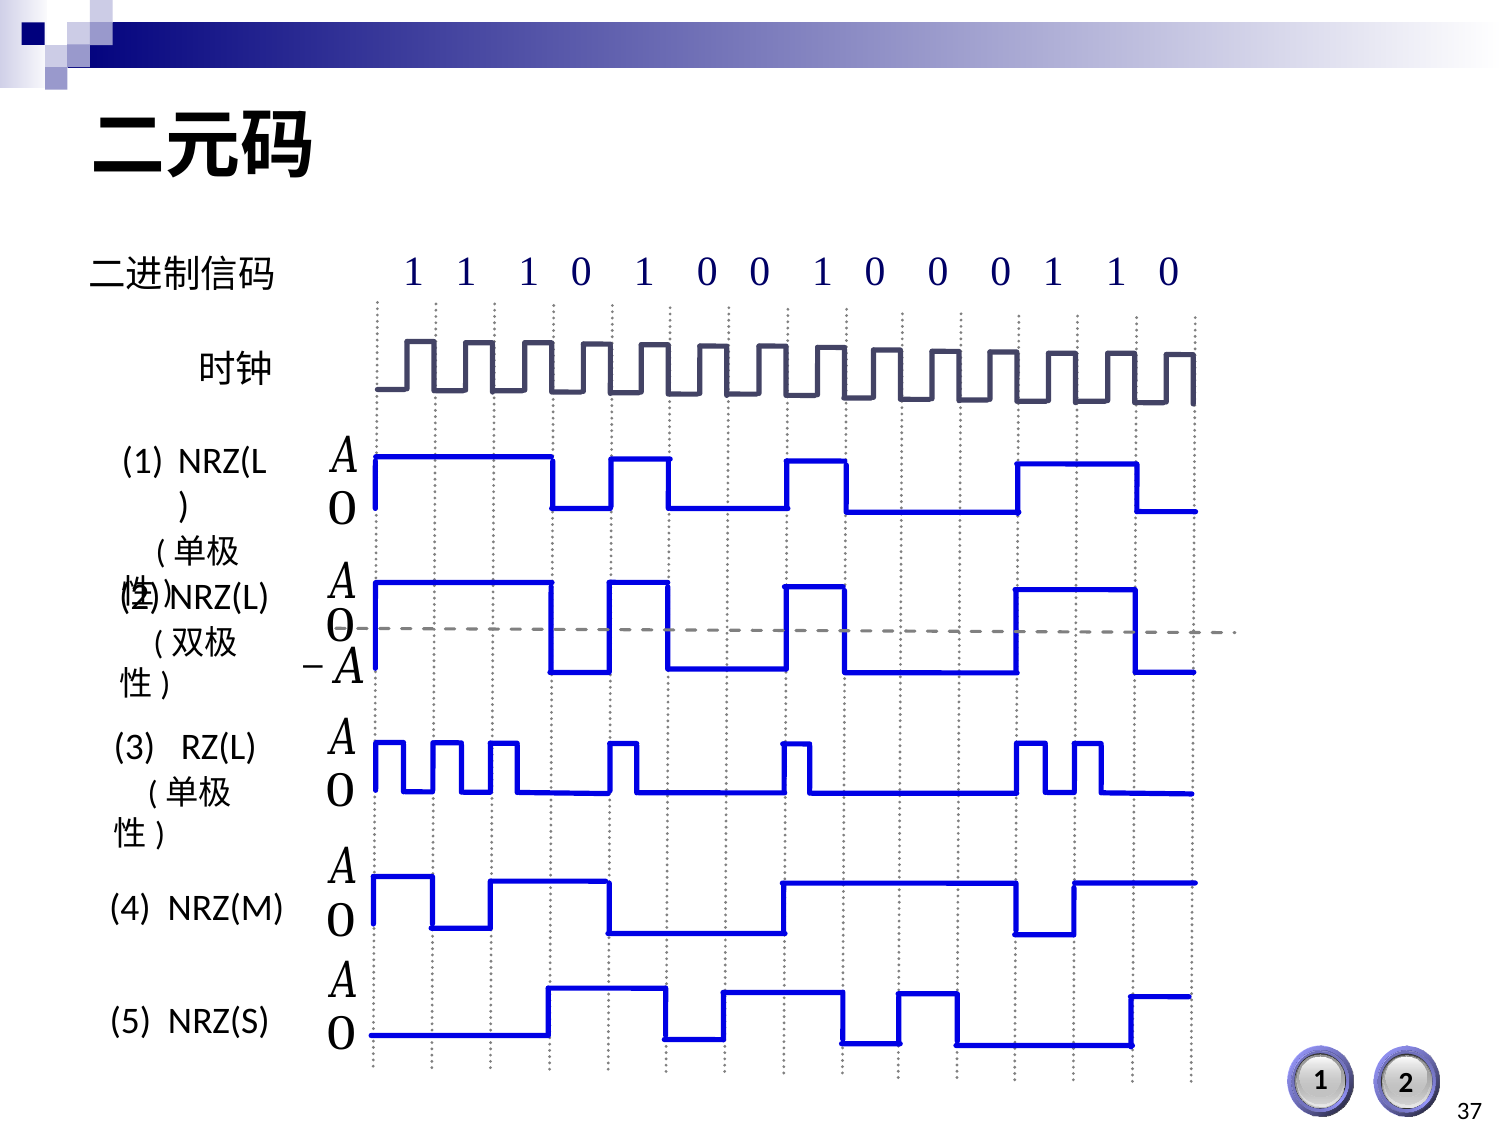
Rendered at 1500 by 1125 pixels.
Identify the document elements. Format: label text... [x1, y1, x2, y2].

text_box (5) NRZ(S) [94, 988, 300, 1049]
text_box NRZ(L) (单极性) [106, 428, 292, 618]
text_box (4) NRZ(M) [94, 875, 300, 936]
slide_number 37 [1448, 1100, 1483, 1125]
text_box 二进制信码 [73, 242, 300, 303]
text_box 1 1 1 0 1 0 0 1 0 0 0 1 1 0 [367, 236, 1223, 302]
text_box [372, 302, 1196, 345]
text_box (2) NRZ(L) (双极性) [104, 564, 289, 709]
text_box (3) RZ(L) (单极性) [98, 714, 284, 860]
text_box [377, 341, 1194, 405]
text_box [1373, 1045, 1440, 1118]
text_box 时钟 [183, 337, 289, 398]
title 二元码 [75, 75, 1425, 209]
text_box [372, 404, 1196, 1084]
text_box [1286, 1045, 1354, 1117]
